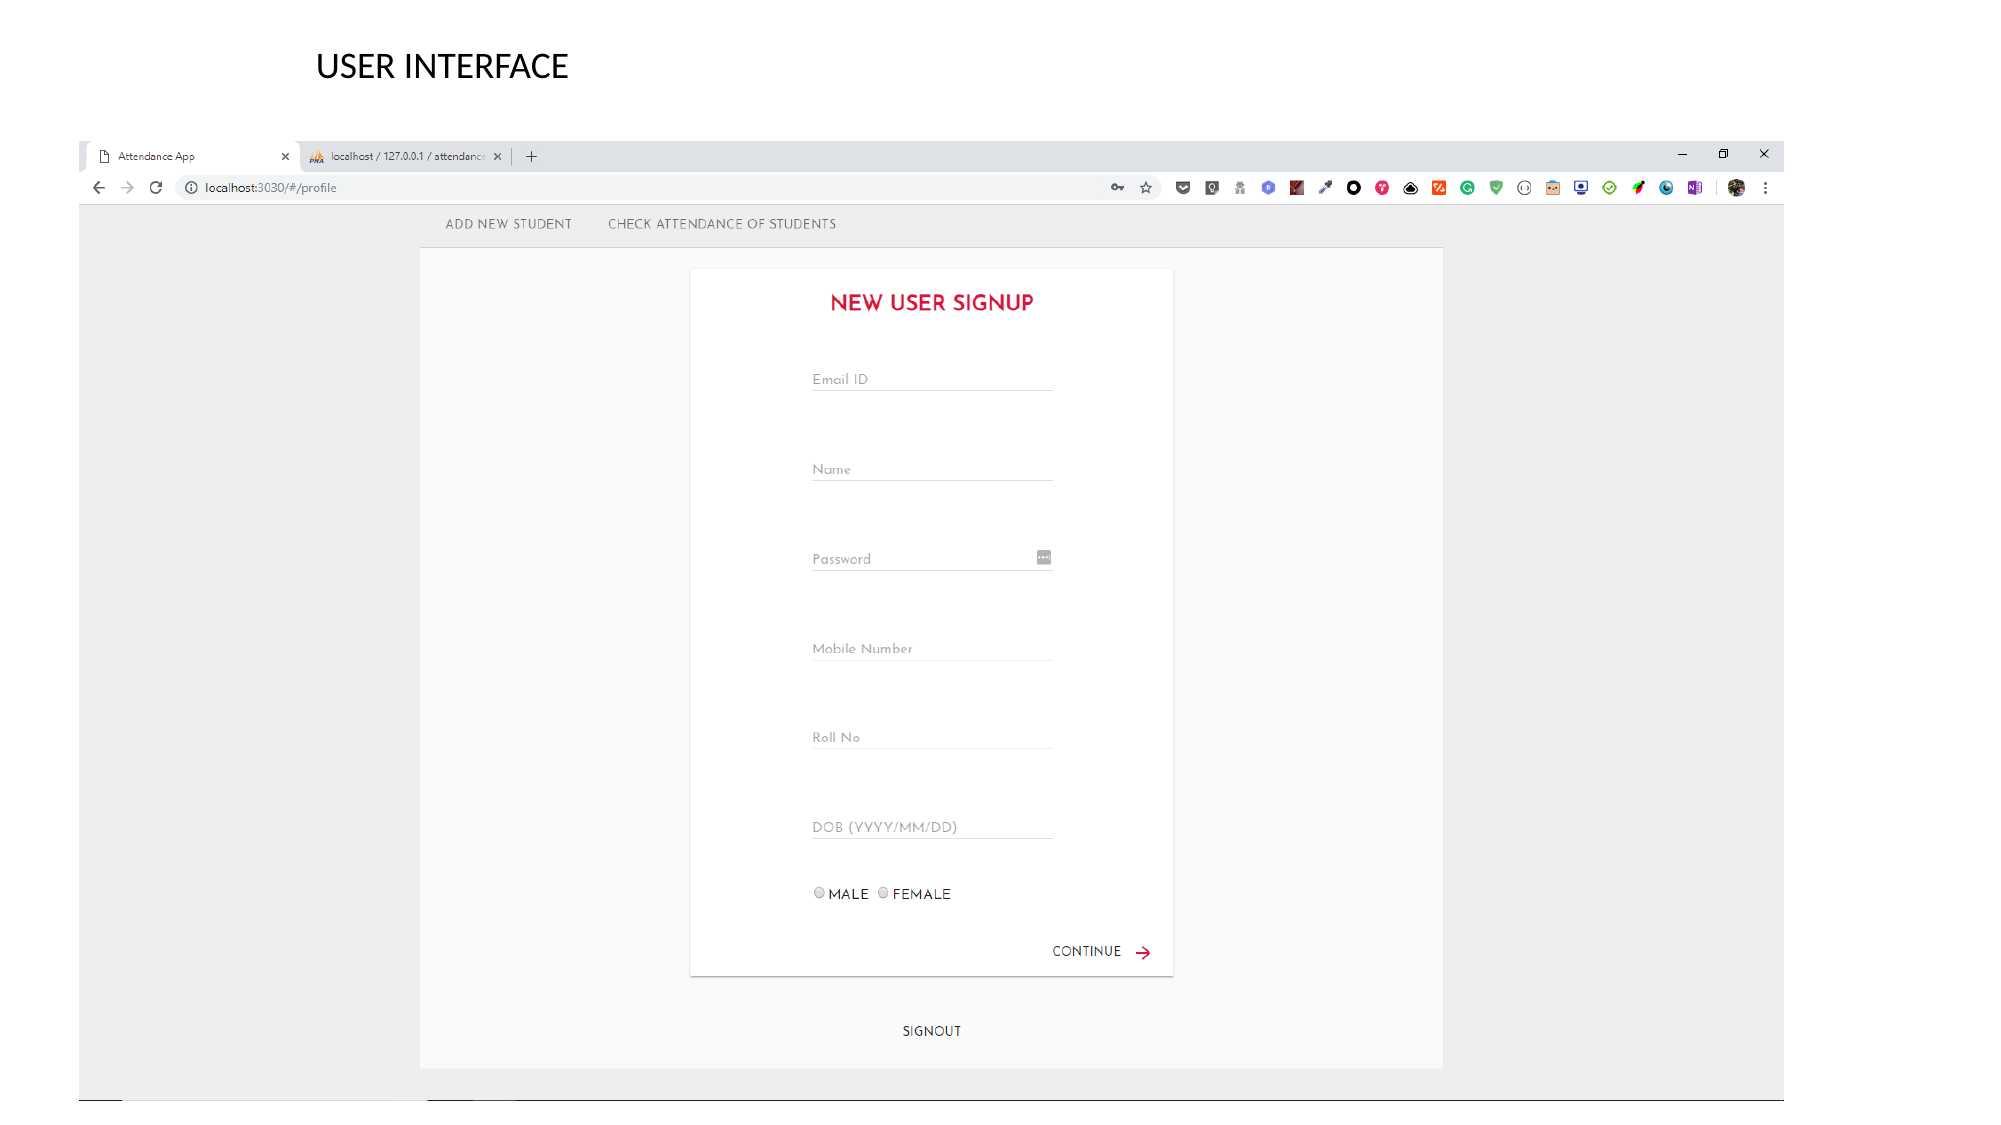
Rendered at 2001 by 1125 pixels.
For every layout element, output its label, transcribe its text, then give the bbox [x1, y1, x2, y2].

picture [79, 141, 1784, 1101]
text_box USER INTERFACE [301, 33, 1301, 94]
